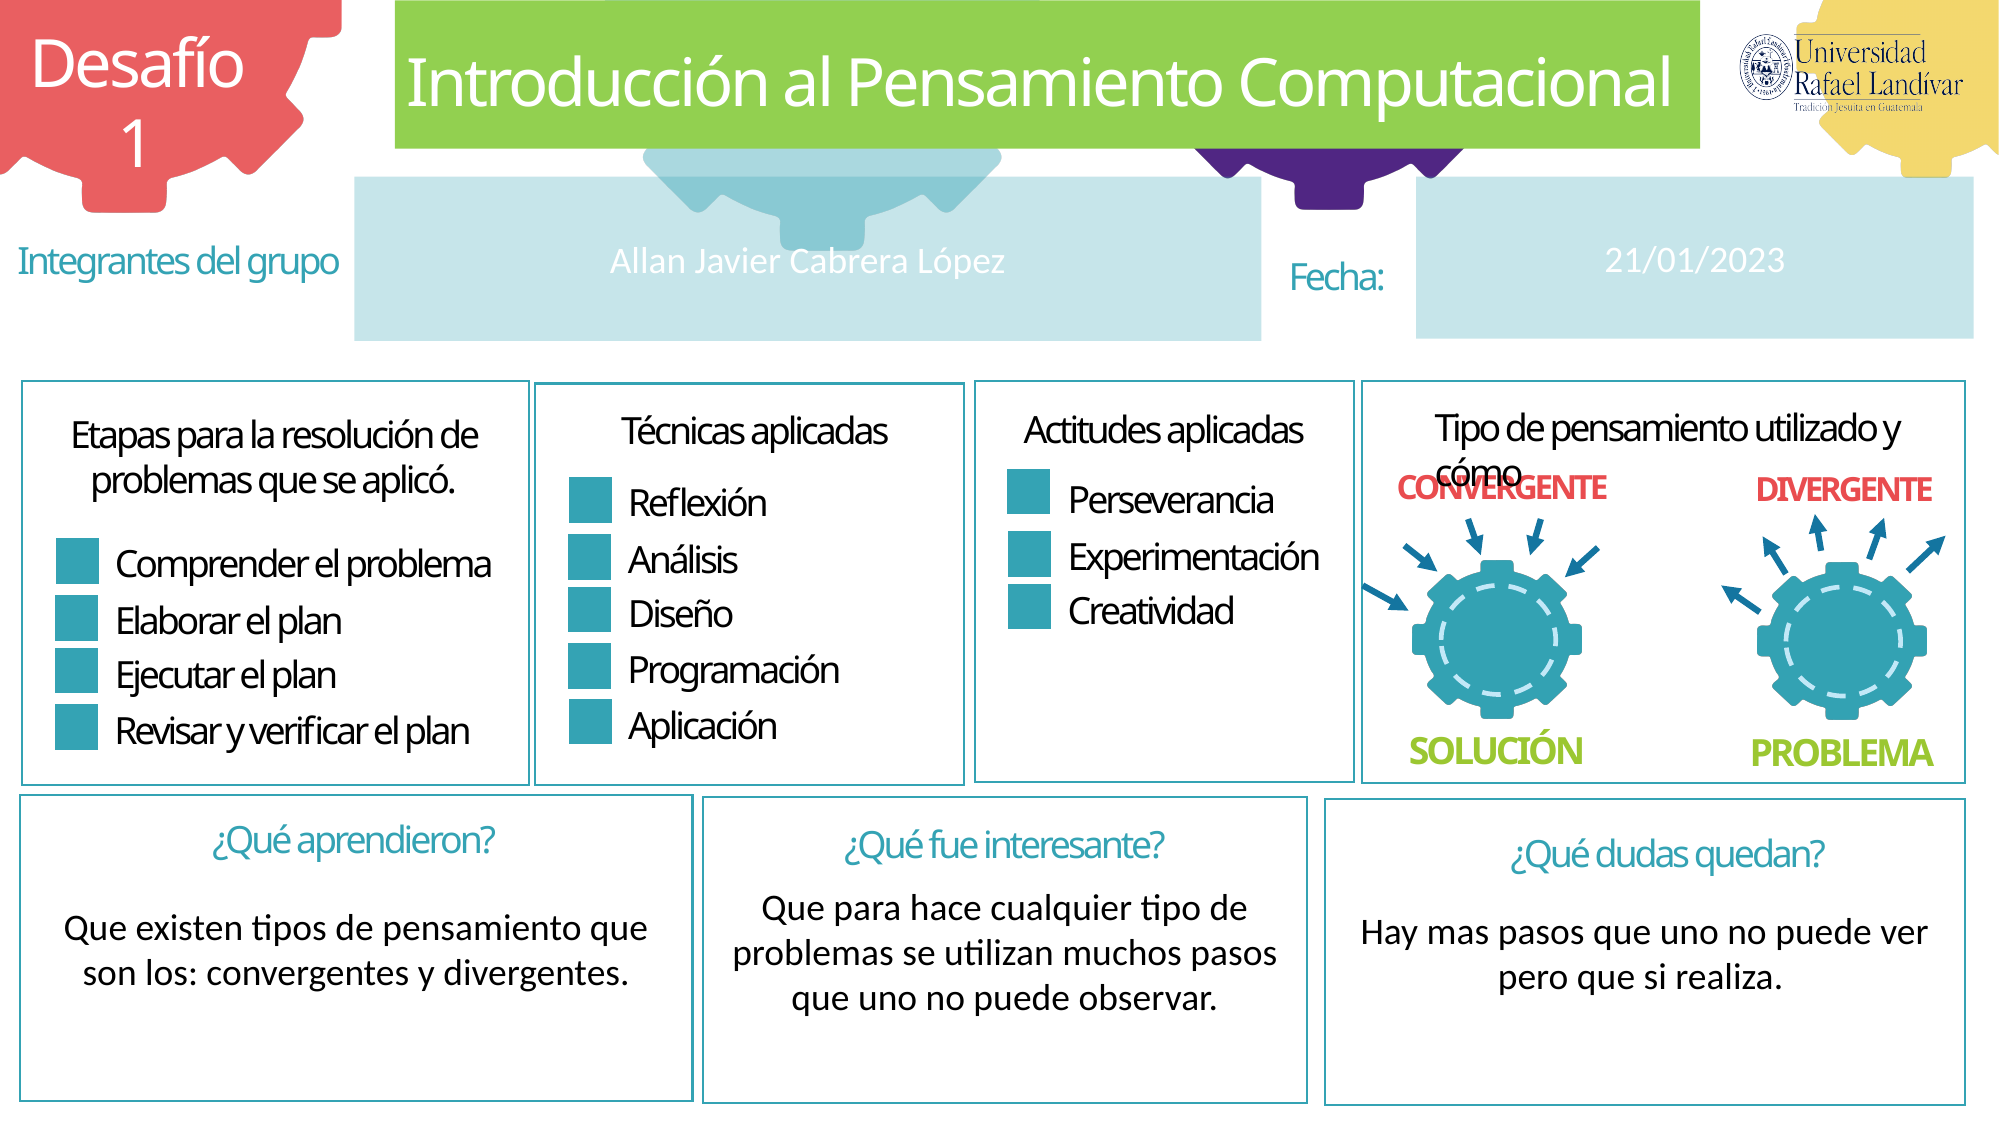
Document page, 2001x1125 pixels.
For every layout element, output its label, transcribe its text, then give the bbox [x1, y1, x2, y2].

text_box [1008, 531, 1051, 577]
text_box Experimentación [1052, 525, 1362, 579]
text_box [56, 538, 99, 584]
text_box Allan Javier Cabrera López [353, 251, 1262, 342]
text_box [568, 534, 611, 580]
text_box Programación [612, 639, 974, 699]
text_box [55, 595, 98, 641]
text_box [1007, 469, 1050, 514]
text_box ¿Qué dudas quedan? [1489, 822, 1848, 882]
picture [1735, 22, 1964, 123]
text_box Perseverancia [1052, 468, 1362, 525]
text_box ¿Qué fue interesante? [825, 813, 1185, 873]
text_box Hay mas pasos que uno no puede ver pero que si realiza. [1324, 798, 1966, 1106]
text_box Actitudes aplicadas [944, 398, 1385, 458]
text_box Creatividad [1052, 579, 1362, 640]
text_box Que para hace cualquier tipo de problemas se utilizan muchos pasos que uno no puede observar. [702, 796, 1308, 1104]
text_box [1361, 380, 1966, 458]
text_box Comprender el problema [100, 532, 534, 589]
text_box [569, 477, 612, 523]
text_box Aplicación [613, 694, 974, 754]
text_box Que existen tipos de pensamiento que son los: convergentes y divergentes. [19, 794, 694, 1102]
text_box ¿Qué aprendieron? [174, 808, 534, 869]
text_box [974, 458, 1355, 783]
text_box Etapas para la resolución de problemas que se aplicó. [53, 403, 494, 508]
text_box [534, 460, 965, 786]
text_box [21, 380, 530, 786]
text_box Revisar y verificar el plan [99, 700, 534, 760]
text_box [0, 0, 1999, 251]
text_box [568, 643, 611, 689]
text_box Técnicas aplicadas [534, 399, 974, 460]
text_box [534, 382, 965, 399]
text_box 21/01/2023 [1415, 251, 1975, 340]
text_box Ejecutar el plan [100, 643, 534, 700]
text_box [55, 704, 98, 750]
text_box [568, 587, 611, 632]
text_box Fecha: [1240, 251, 1415, 305]
text_box Reflexión [613, 471, 974, 528]
text_box Análisis [613, 528, 974, 582]
text_box [1008, 584, 1051, 629]
text_box [55, 648, 98, 693]
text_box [1362, 458, 1968, 782]
text_box Elaborar el plan [100, 589, 534, 643]
text_box Tipo de pensamiento utilizado y cómo [1419, 396, 1988, 502]
text_box [569, 699, 612, 744]
text_box Diseño [613, 582, 974, 639]
text_box Integrantes del grupo [0, 251, 353, 290]
text_box [974, 380, 1355, 398]
